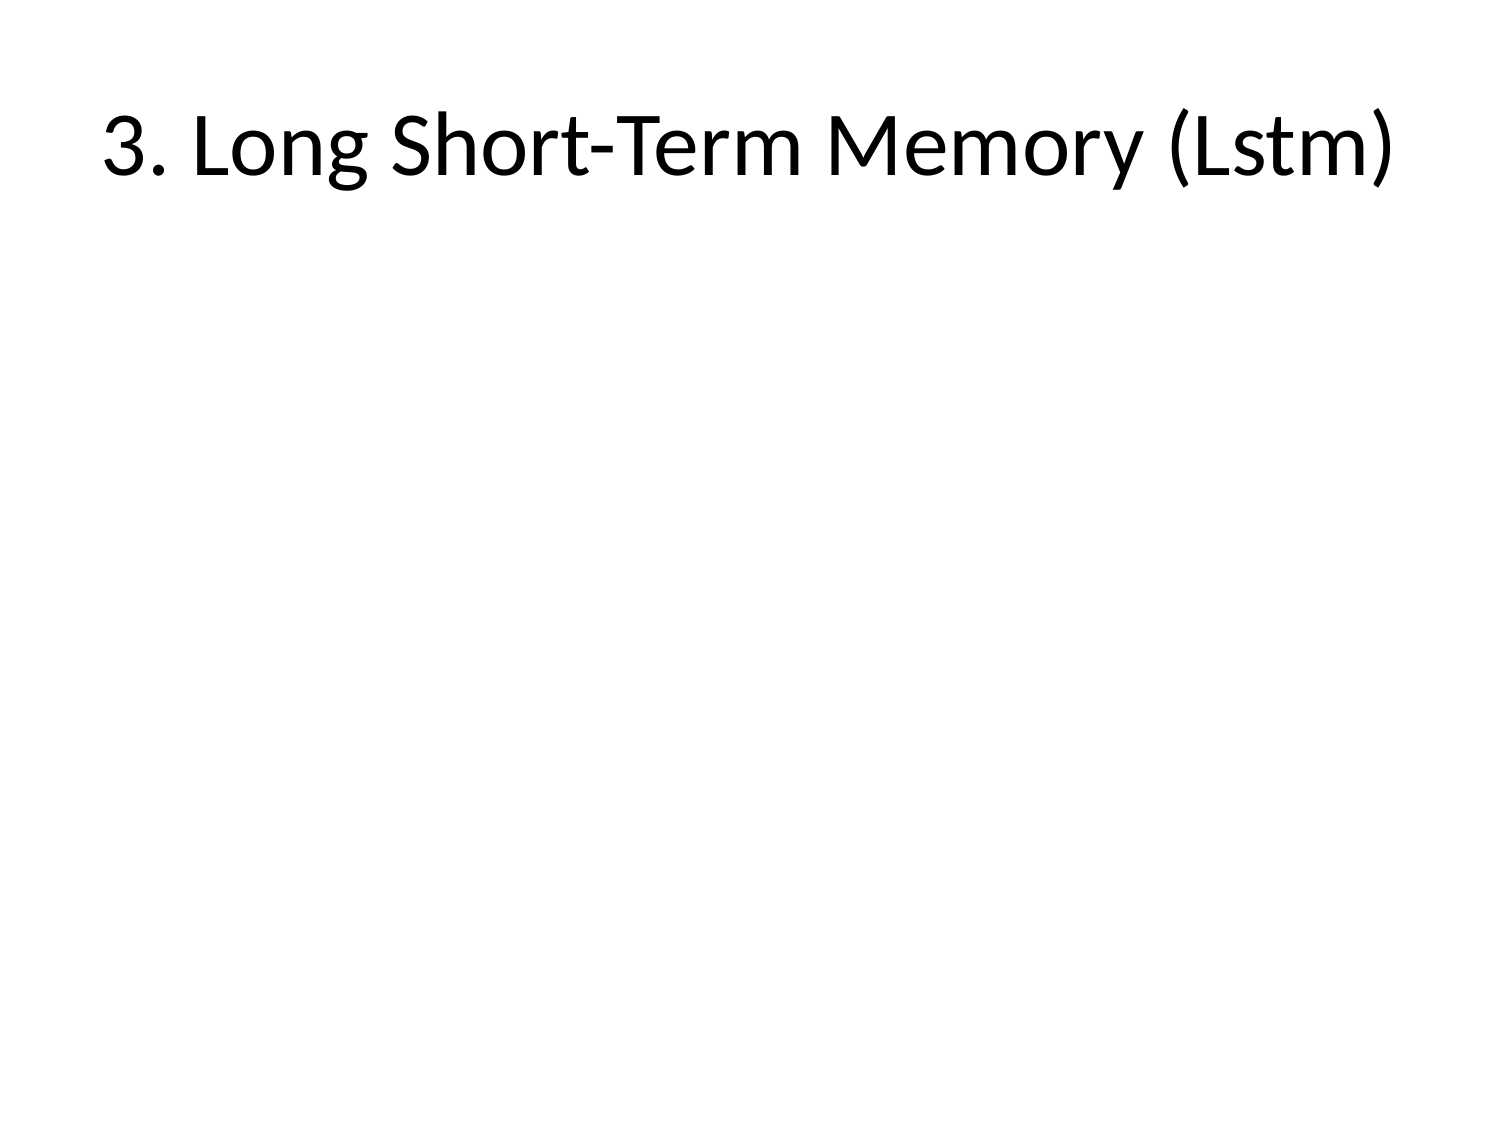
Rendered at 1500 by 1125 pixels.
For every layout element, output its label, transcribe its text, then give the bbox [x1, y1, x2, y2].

title 3. Long Short-Term Memory (Lstm) [75, 45, 1425, 233]
